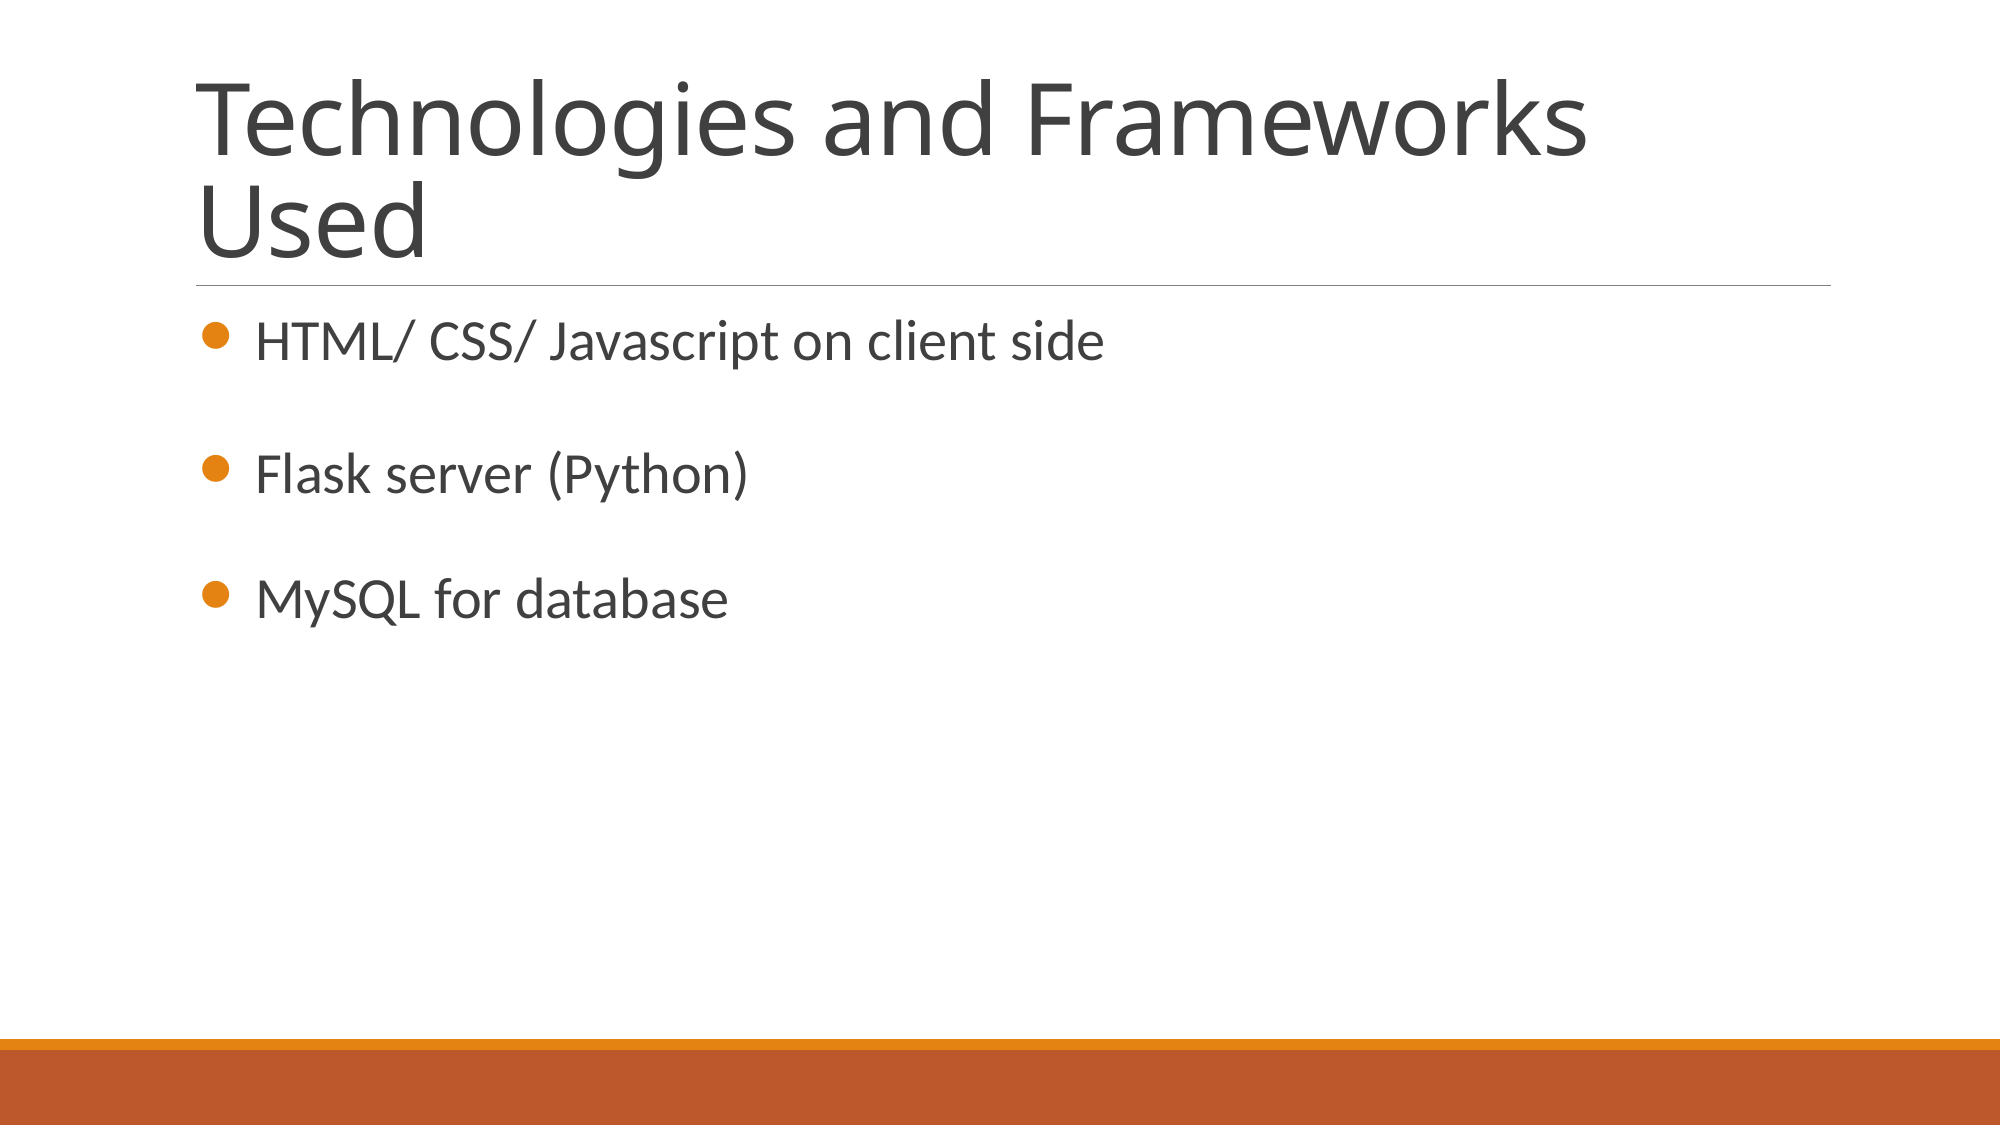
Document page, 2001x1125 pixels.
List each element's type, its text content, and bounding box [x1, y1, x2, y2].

title Technologies and Frameworks Used [180, 47, 1830, 285]
list HTML/ CSS/ Javascript on client side Flask server (Python) MySQL for database [180, 302, 1830, 963]
